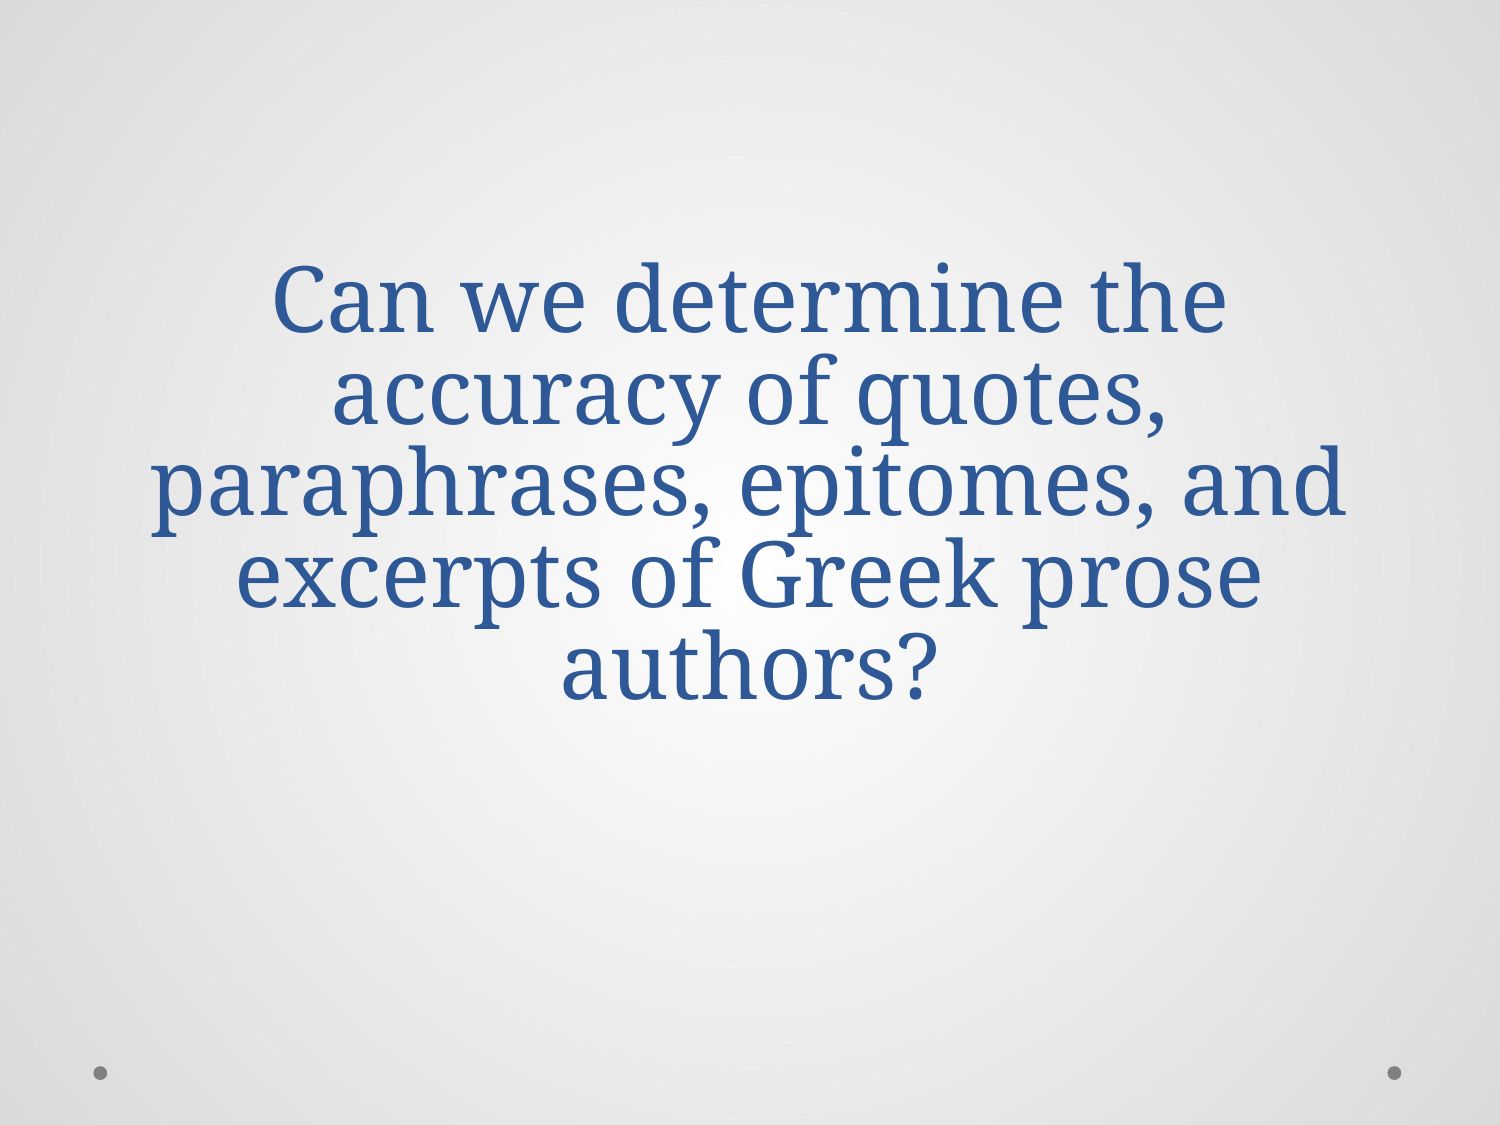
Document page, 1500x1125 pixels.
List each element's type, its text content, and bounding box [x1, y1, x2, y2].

title Can we determine the accuracy of quotes, paraphrases, epitomes, and excerpts of Greek prose authors? [112, 99, 1388, 725]
